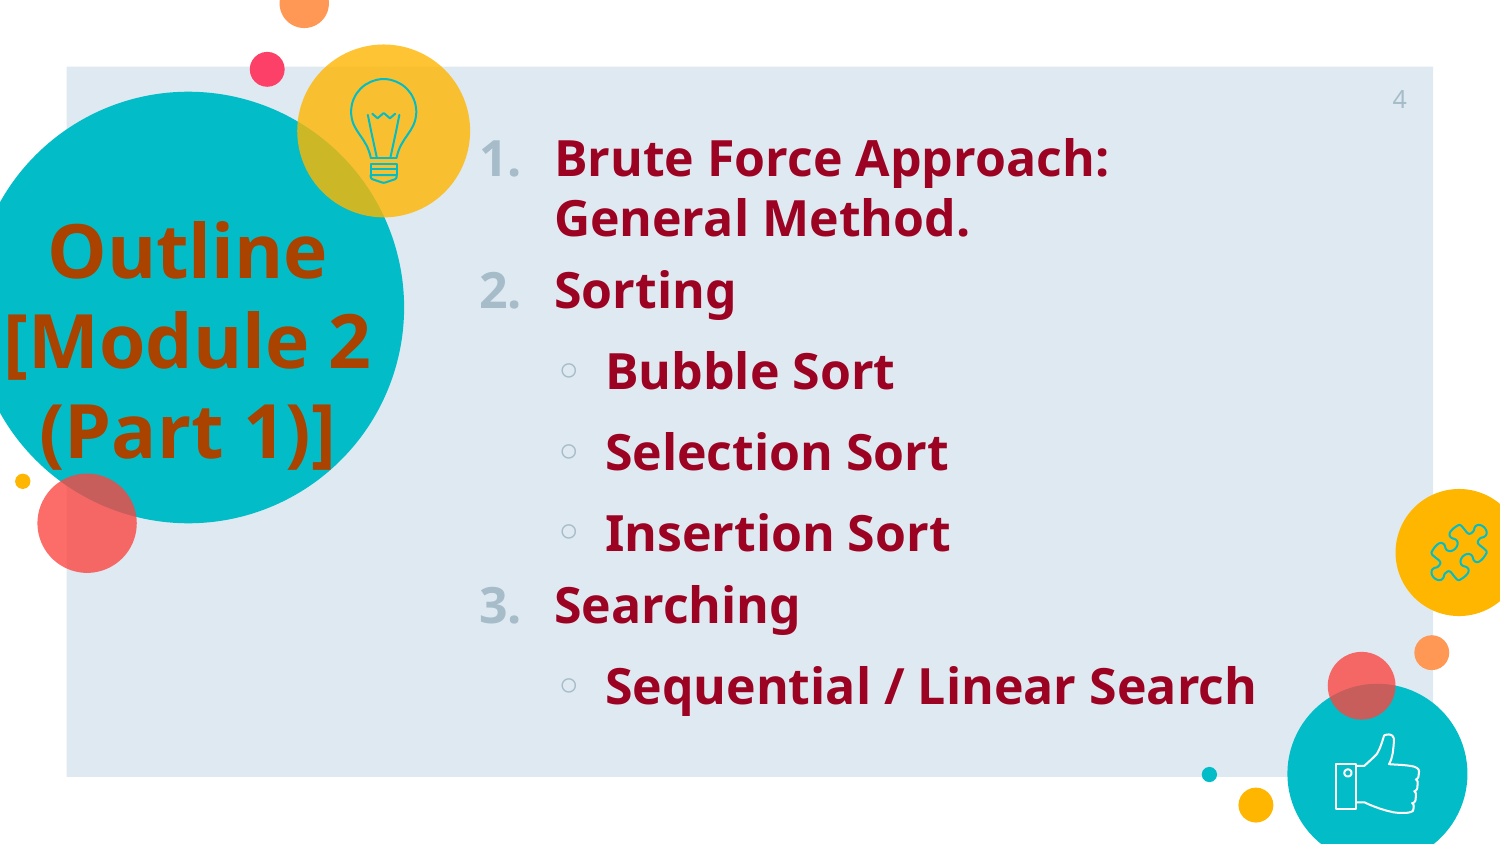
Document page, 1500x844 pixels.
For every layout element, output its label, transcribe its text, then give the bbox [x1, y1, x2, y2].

slide_number 4 [1331, 68, 1422, 134]
list Brute Force Approach: General Method. Sorting Bubble Sort Selection Sort Insertion Sort Searching Sequential / Linear Search [440, 111, 1332, 688]
title Outline [Module 2 (Part 1)] [0, 123, 402, 555]
